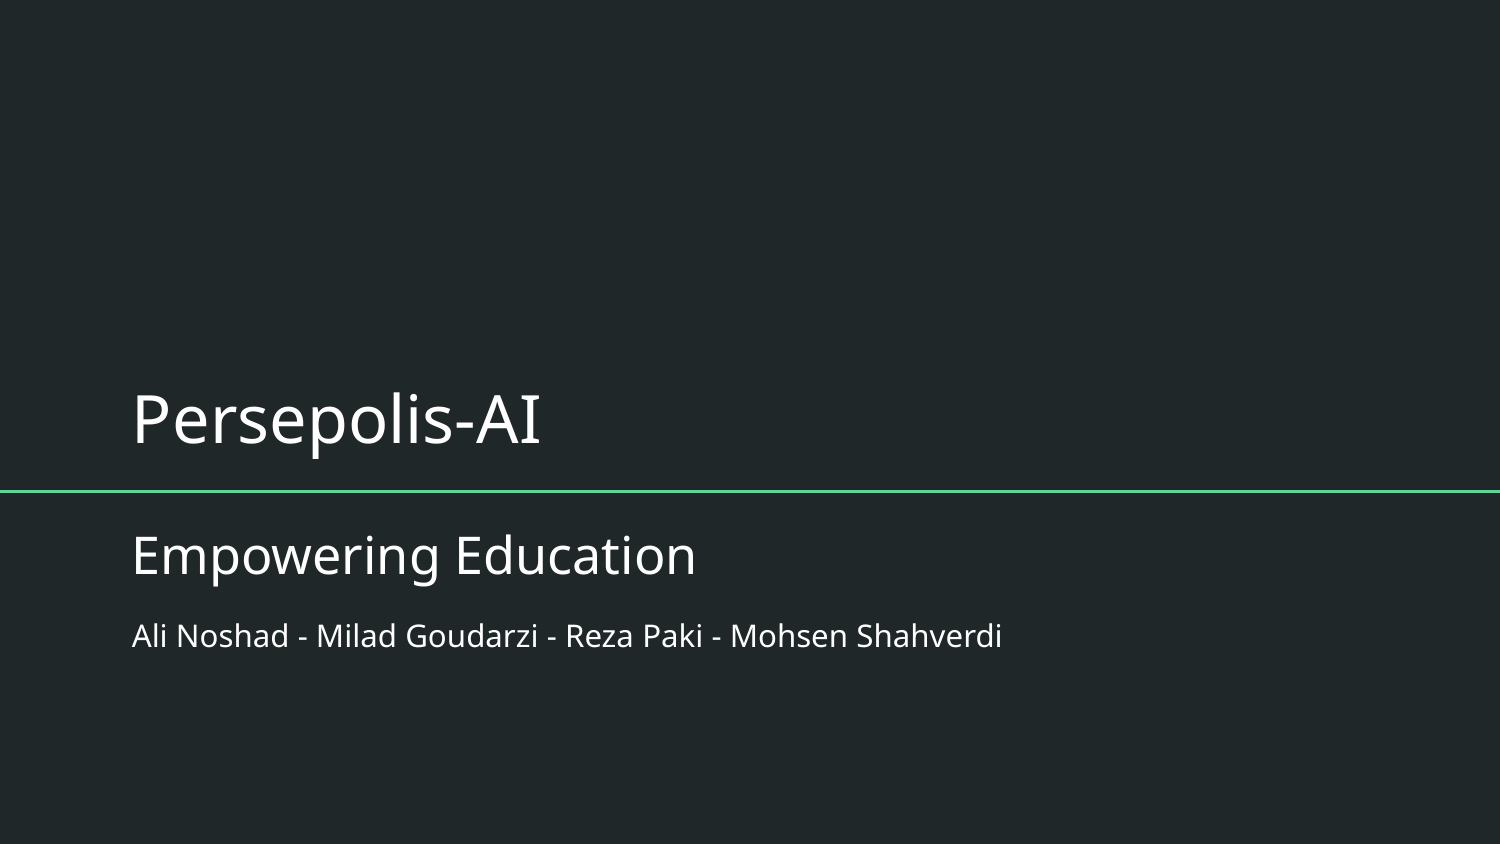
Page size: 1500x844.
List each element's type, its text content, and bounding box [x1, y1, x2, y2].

text_box Ali Noshad - Milad Goudarzi - Reza Paki - Mohsen Shahverdi [116, 600, 1456, 669]
text_box Persepolis-AI [116, 361, 589, 472]
text_box Empowering Education [116, 507, 885, 600]
